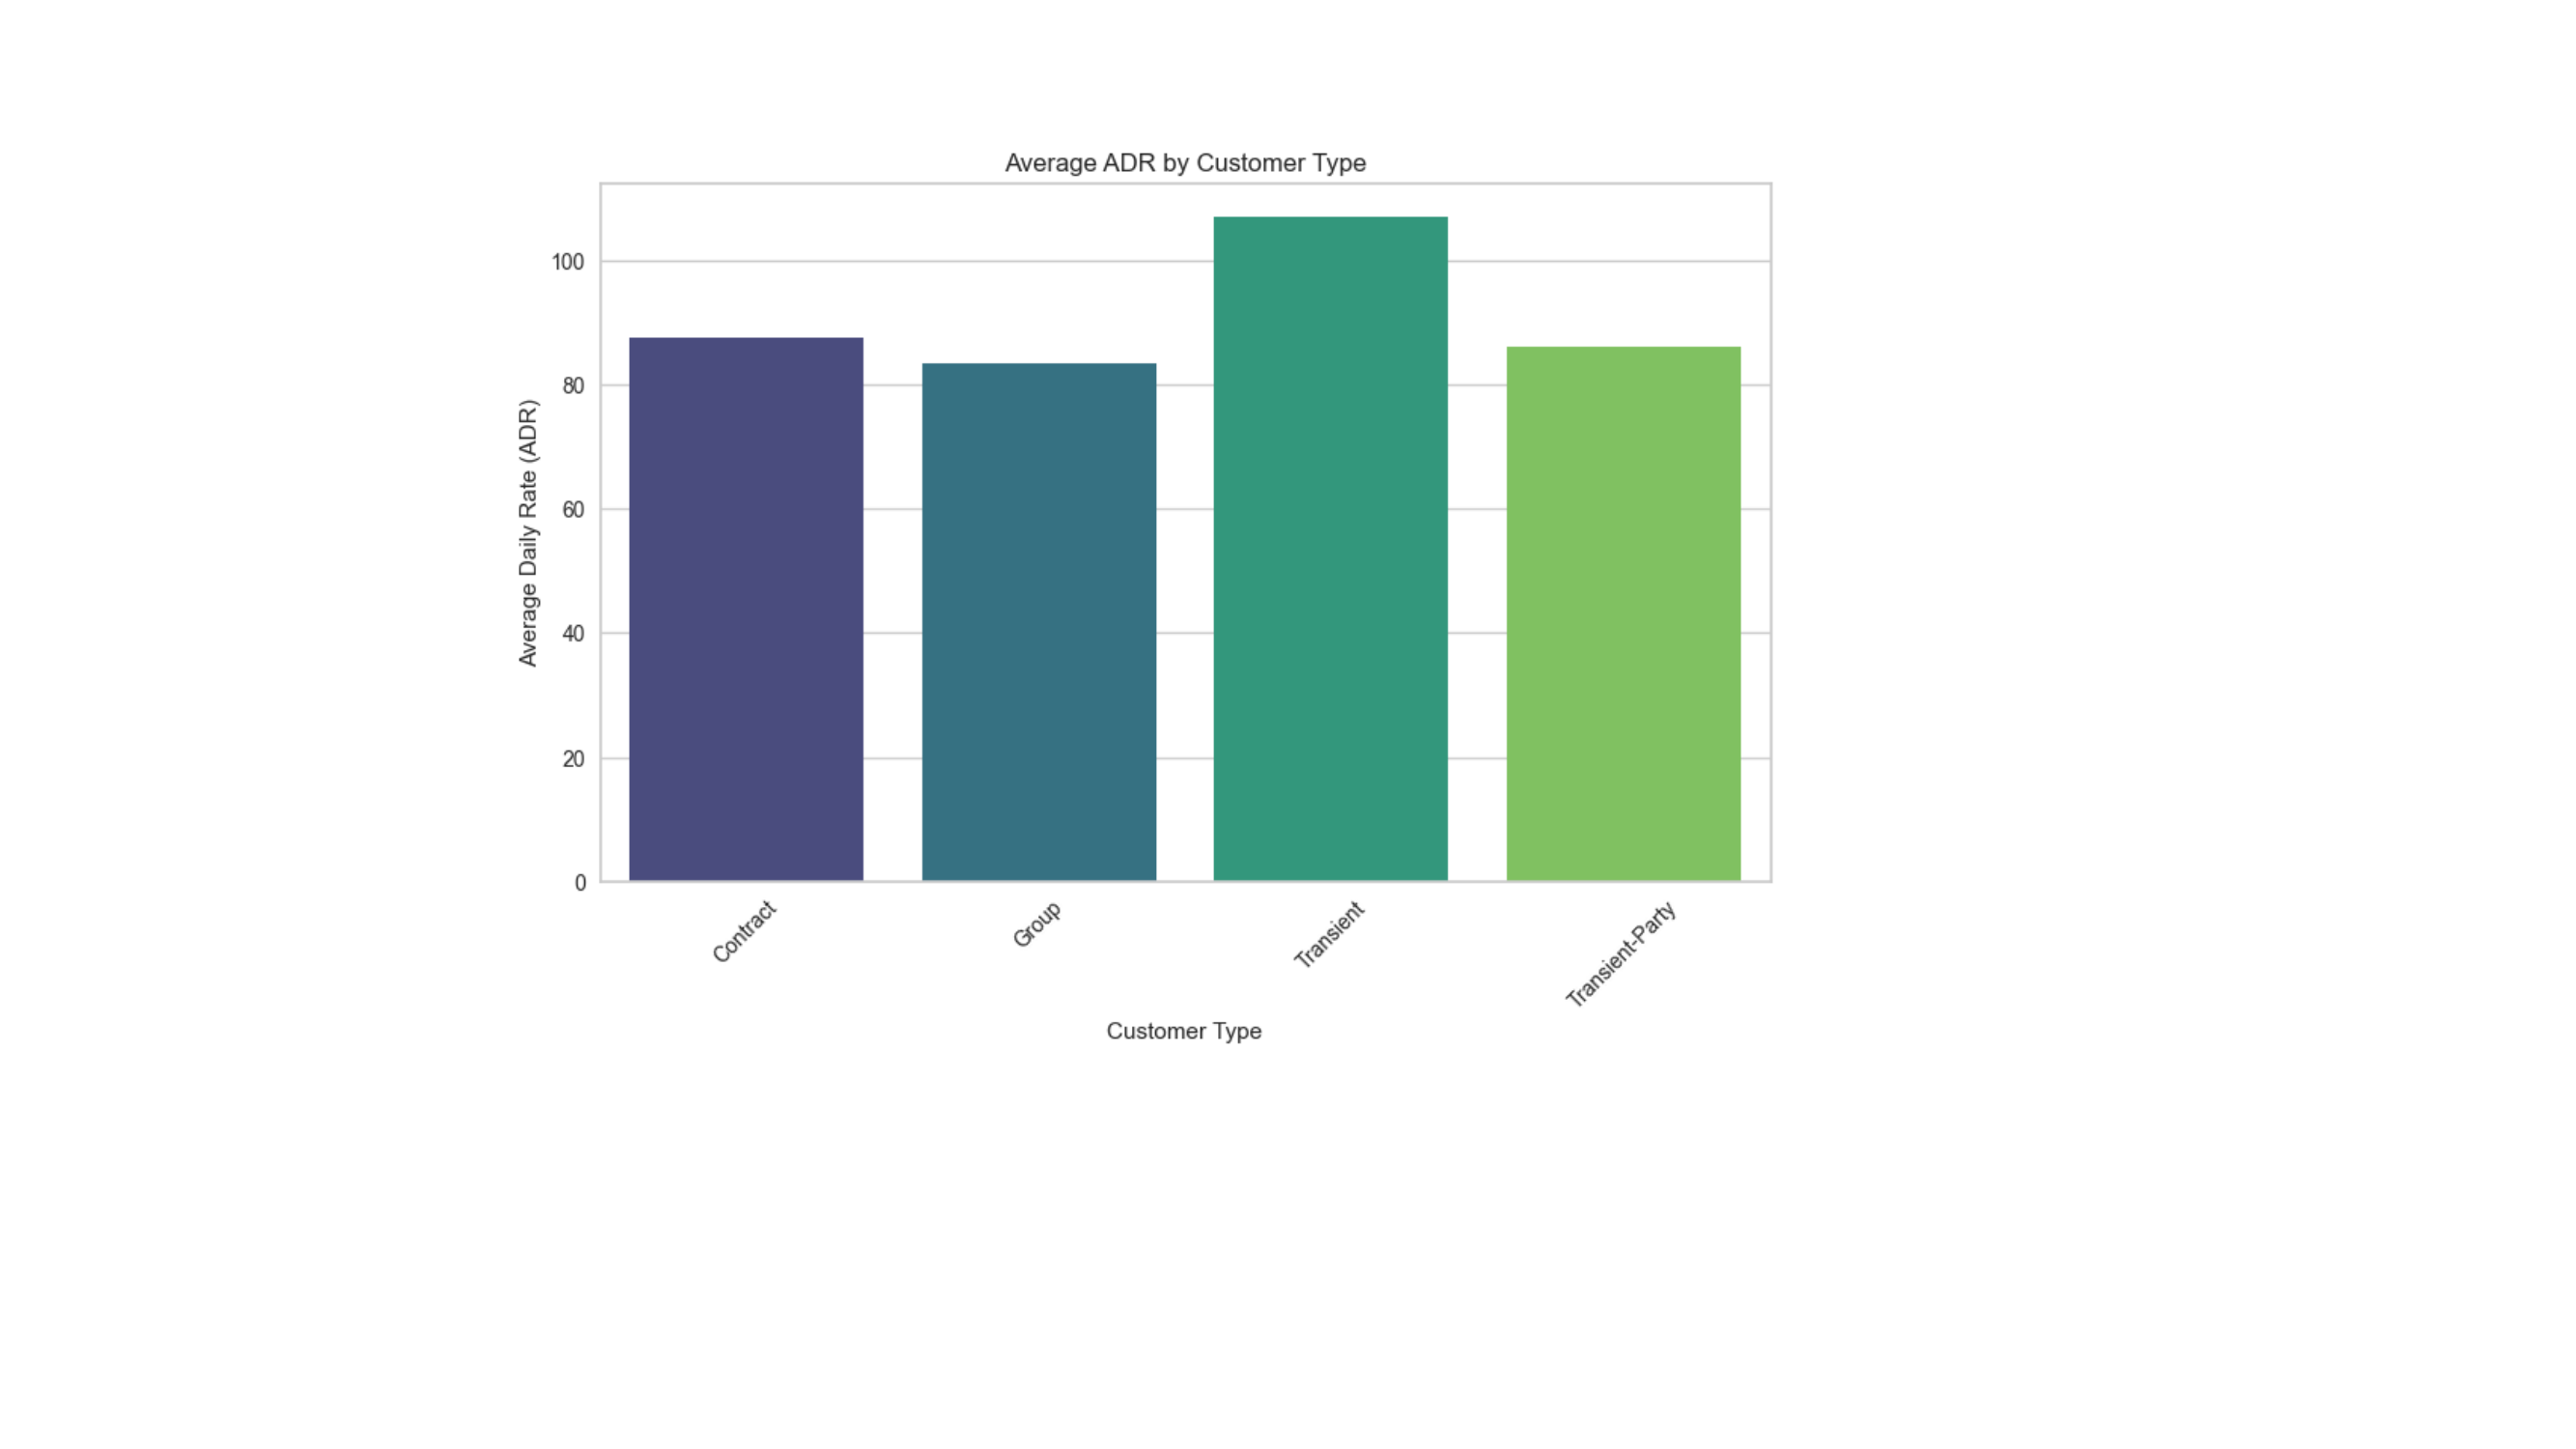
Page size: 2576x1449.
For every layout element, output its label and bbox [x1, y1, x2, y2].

picture [491, 143, 1879, 1060]
